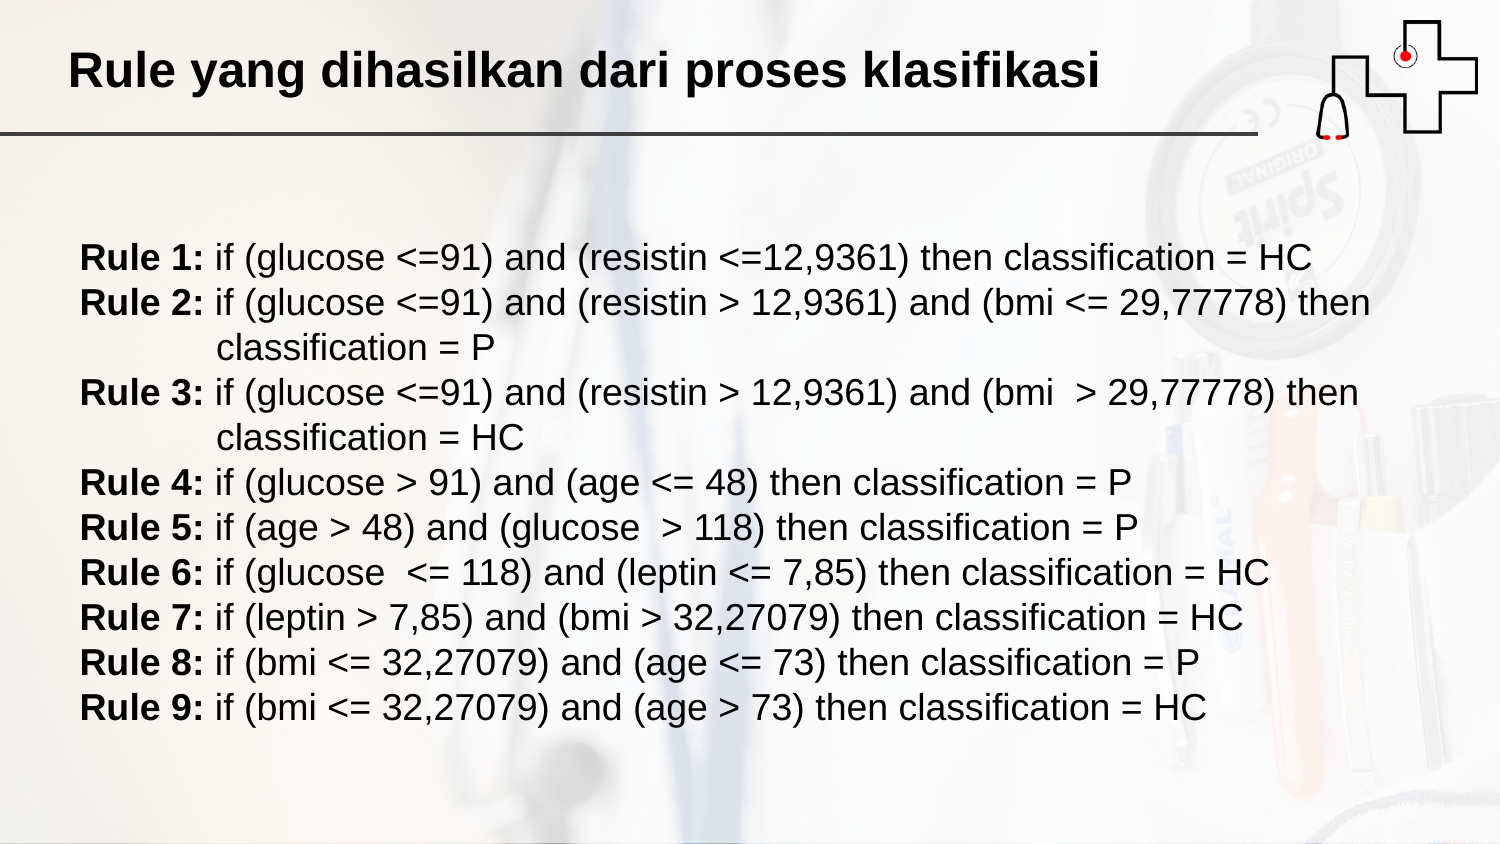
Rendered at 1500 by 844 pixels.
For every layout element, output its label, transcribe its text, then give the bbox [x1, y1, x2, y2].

text_box Rule 1: if (glucose <=91) and (resistin <=12,9361) then classification = HC Rule 2: if (glucose <=91) and (resistin > 12,9361) and (bmi <= 29,77778) then classification = P Rule 3: if (glucose <=91) and (resistin > 12,9361) and (bmi > 29,77778) then classification = HC Rule 4: if (glucose > 91) and (age <= 48) then classification = P Rule 5: if (age > 48) and (glucose > 118) then classification = P Rule 6: if (glucose <= 118) and (leptin <= 7,85) then classification = HC Rule 7: if (leptin > 7,85) and (bmi > 32,27079) then classification = HC Rule 8: if (bmi <= 32,27079) and (age <= 73) then classification = P Rule 9: if (bmi <= 32,27079) and (age > 73) then classification = HC [64, 225, 1436, 736]
list Rule yang dihasilkan dari proses klasifikasi [53, 20, 1211, 115]
picture [1316, 20, 1478, 140]
